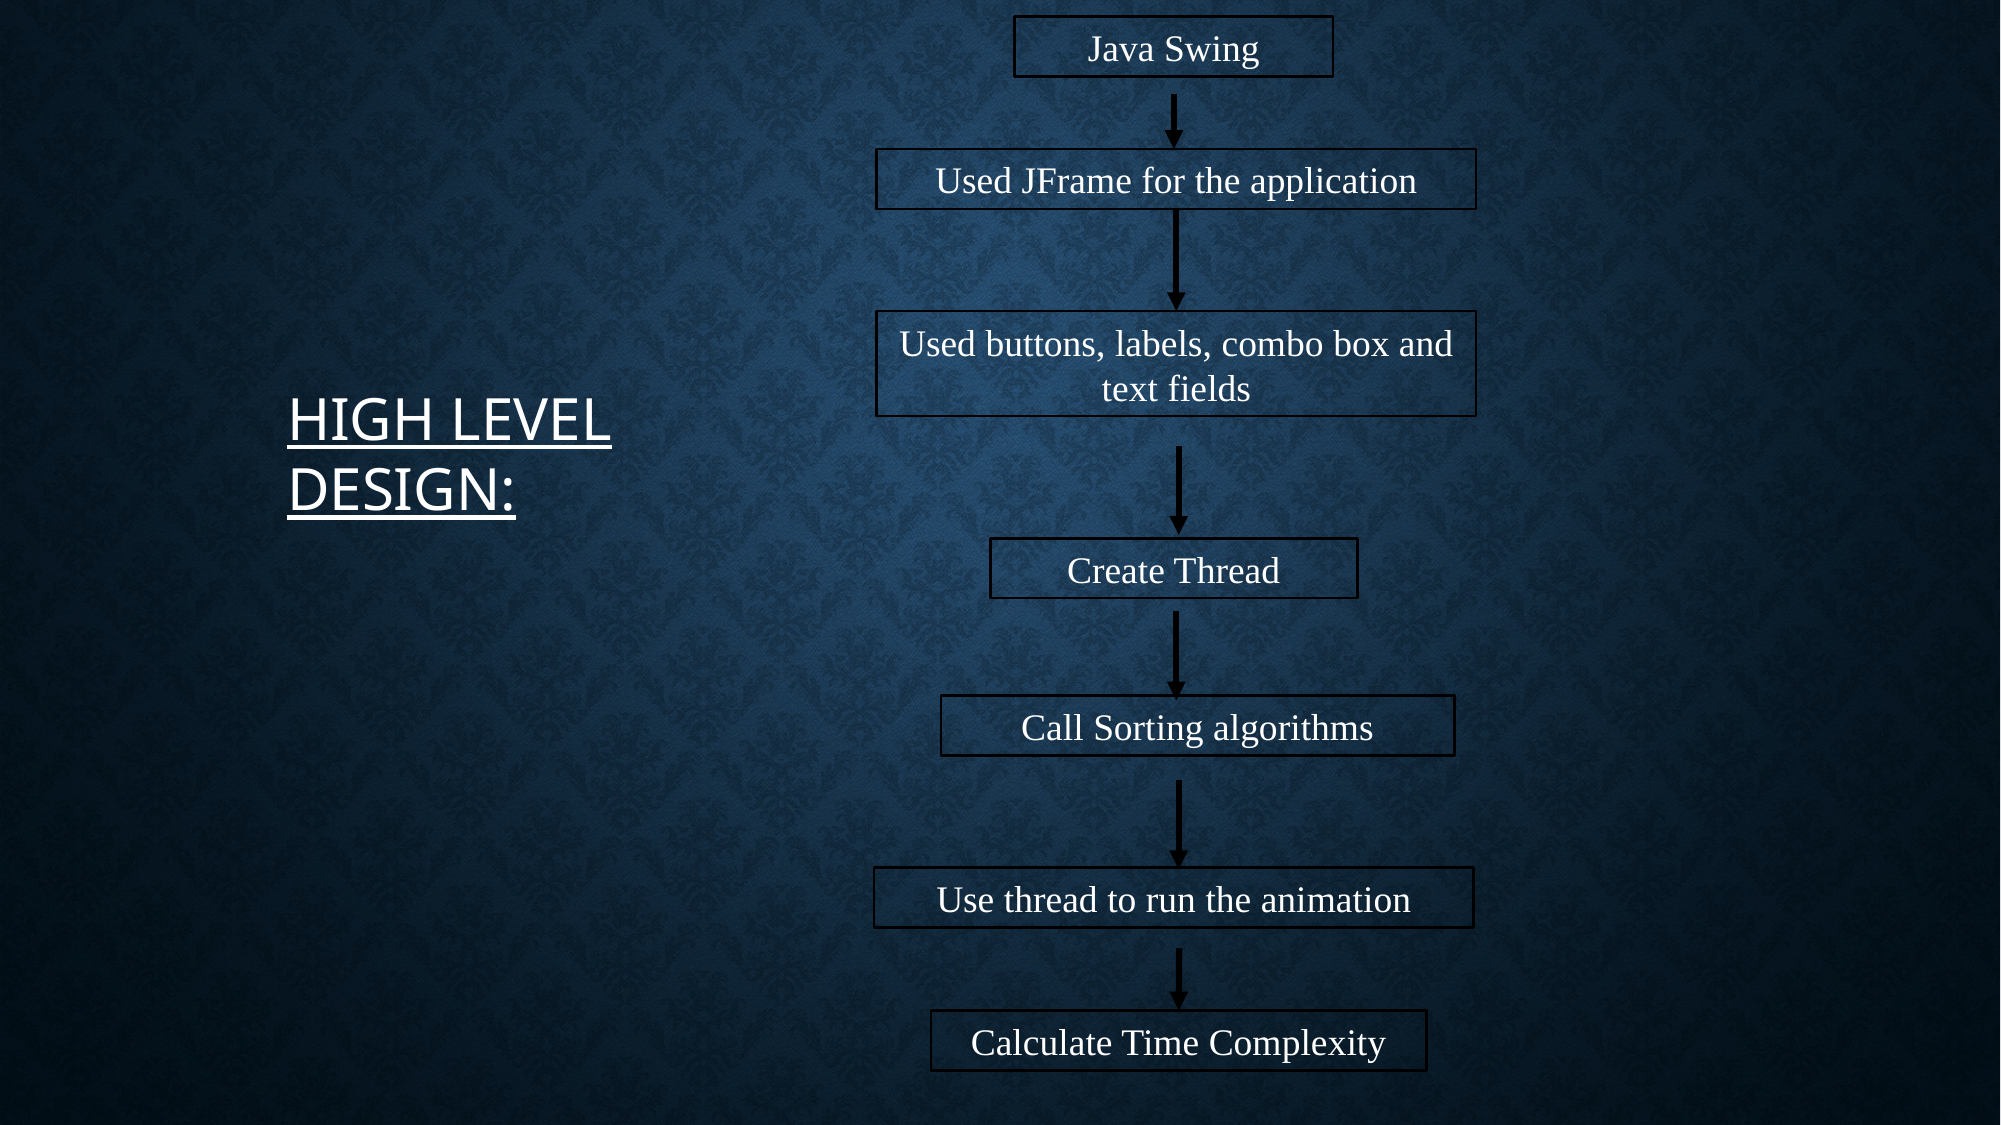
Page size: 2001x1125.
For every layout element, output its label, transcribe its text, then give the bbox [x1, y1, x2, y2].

text_box Use thread to run the animation [874, 867, 1474, 928]
text_box HIGH LEVEL DESIGN: [272, 374, 742, 530]
text_box [1179, 200, 1909, 395]
text_box Create Thread [990, 538, 1358, 599]
text_box Used JFrame for the application [876, 148, 1477, 209]
text_box Call Sorting algorithms [940, 695, 1455, 756]
text_box [755, 200, 1173, 395]
text_box Calculate Time Complexity [931, 1010, 1427, 1071]
text_box Used buttons, labels, combo box and text fields [876, 311, 1477, 416]
text_box Java Swing [1014, 16, 1334, 77]
